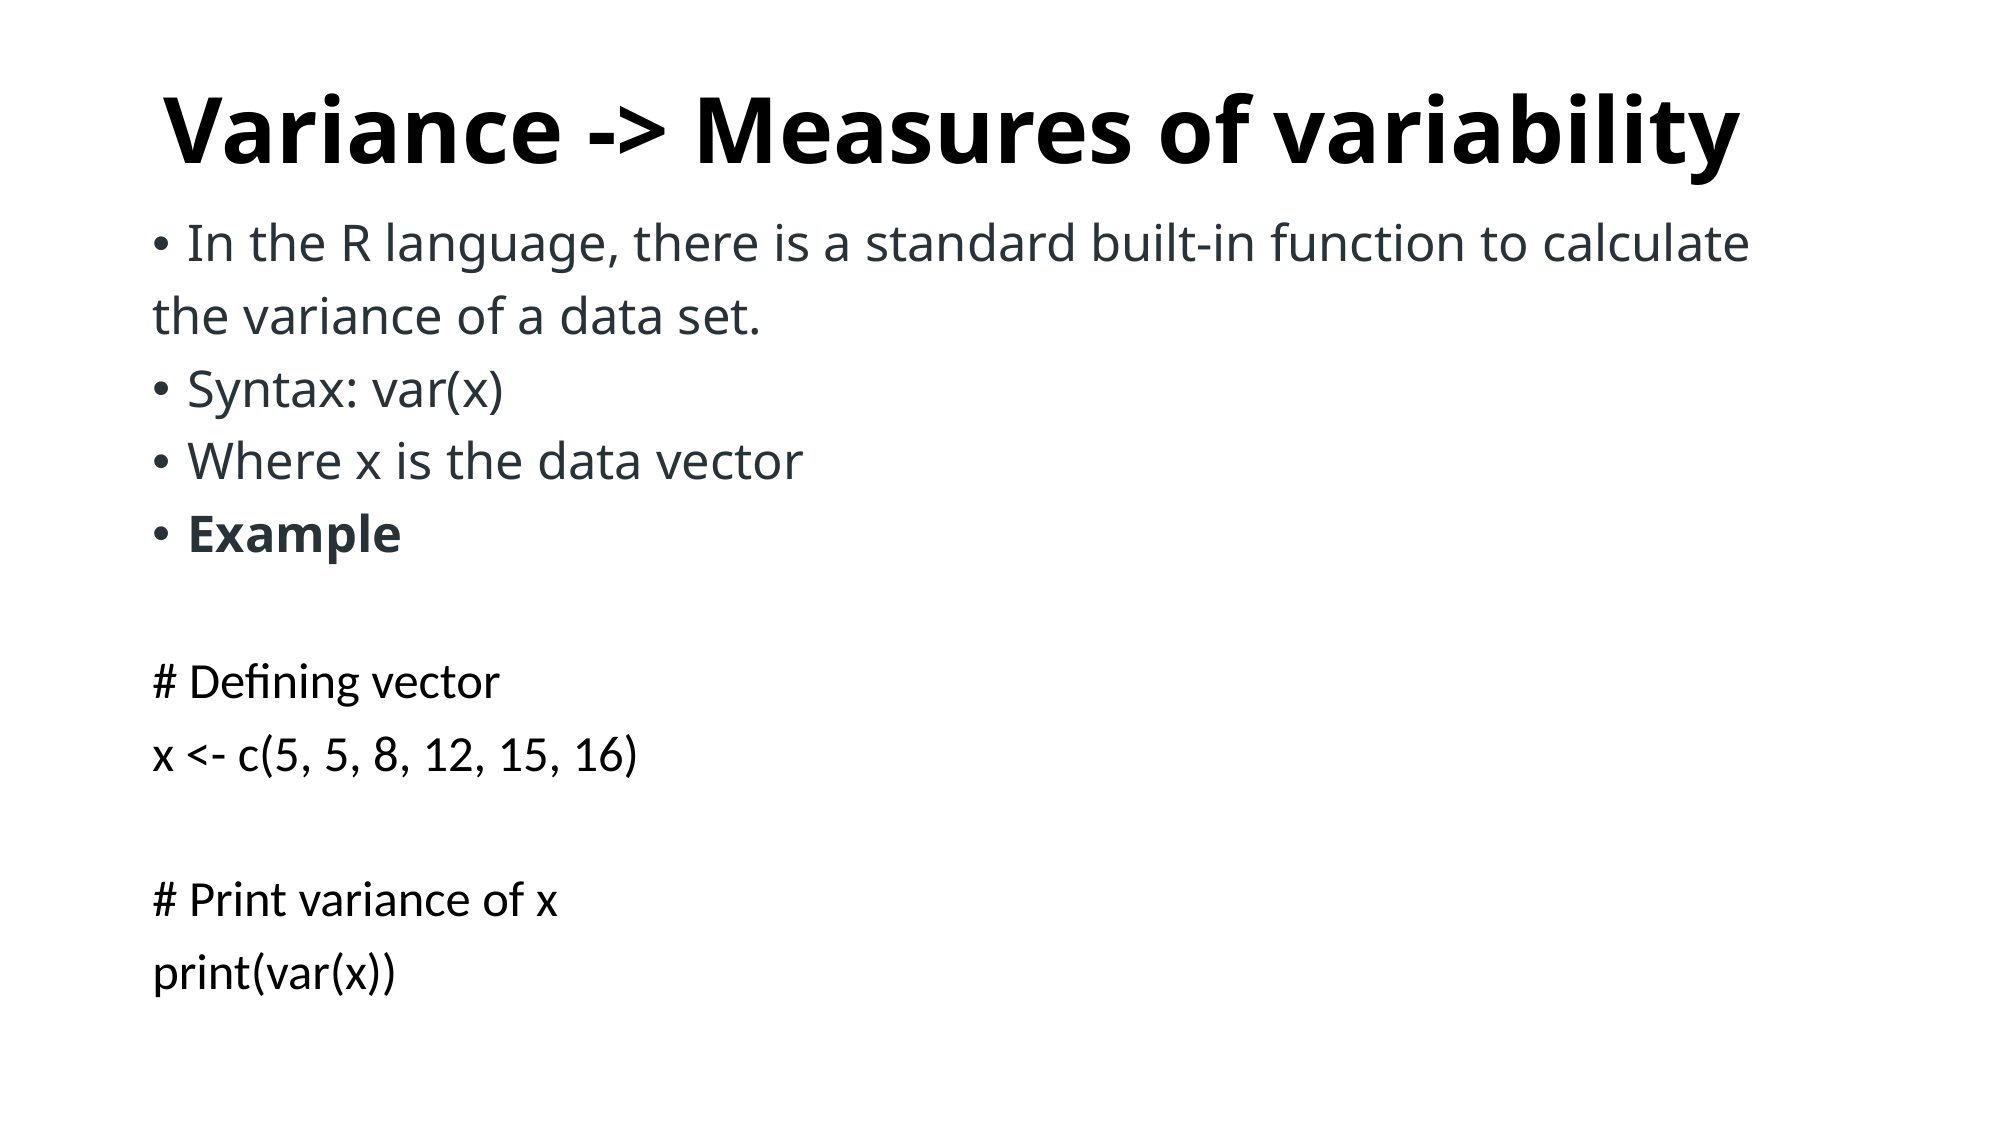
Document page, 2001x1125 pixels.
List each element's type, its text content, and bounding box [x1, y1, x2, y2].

title Variance -> Measures of variability [148, 26, 1874, 242]
list In the R language, there is a standard built-in function to calculate the variance of a data set. Syntax: var(x) Where x is the data vector Example # Defining vector x <- c(5, 5, 8, 12, 15, 16) # Print variance of x print(var(x)) [137, 210, 1863, 1014]
